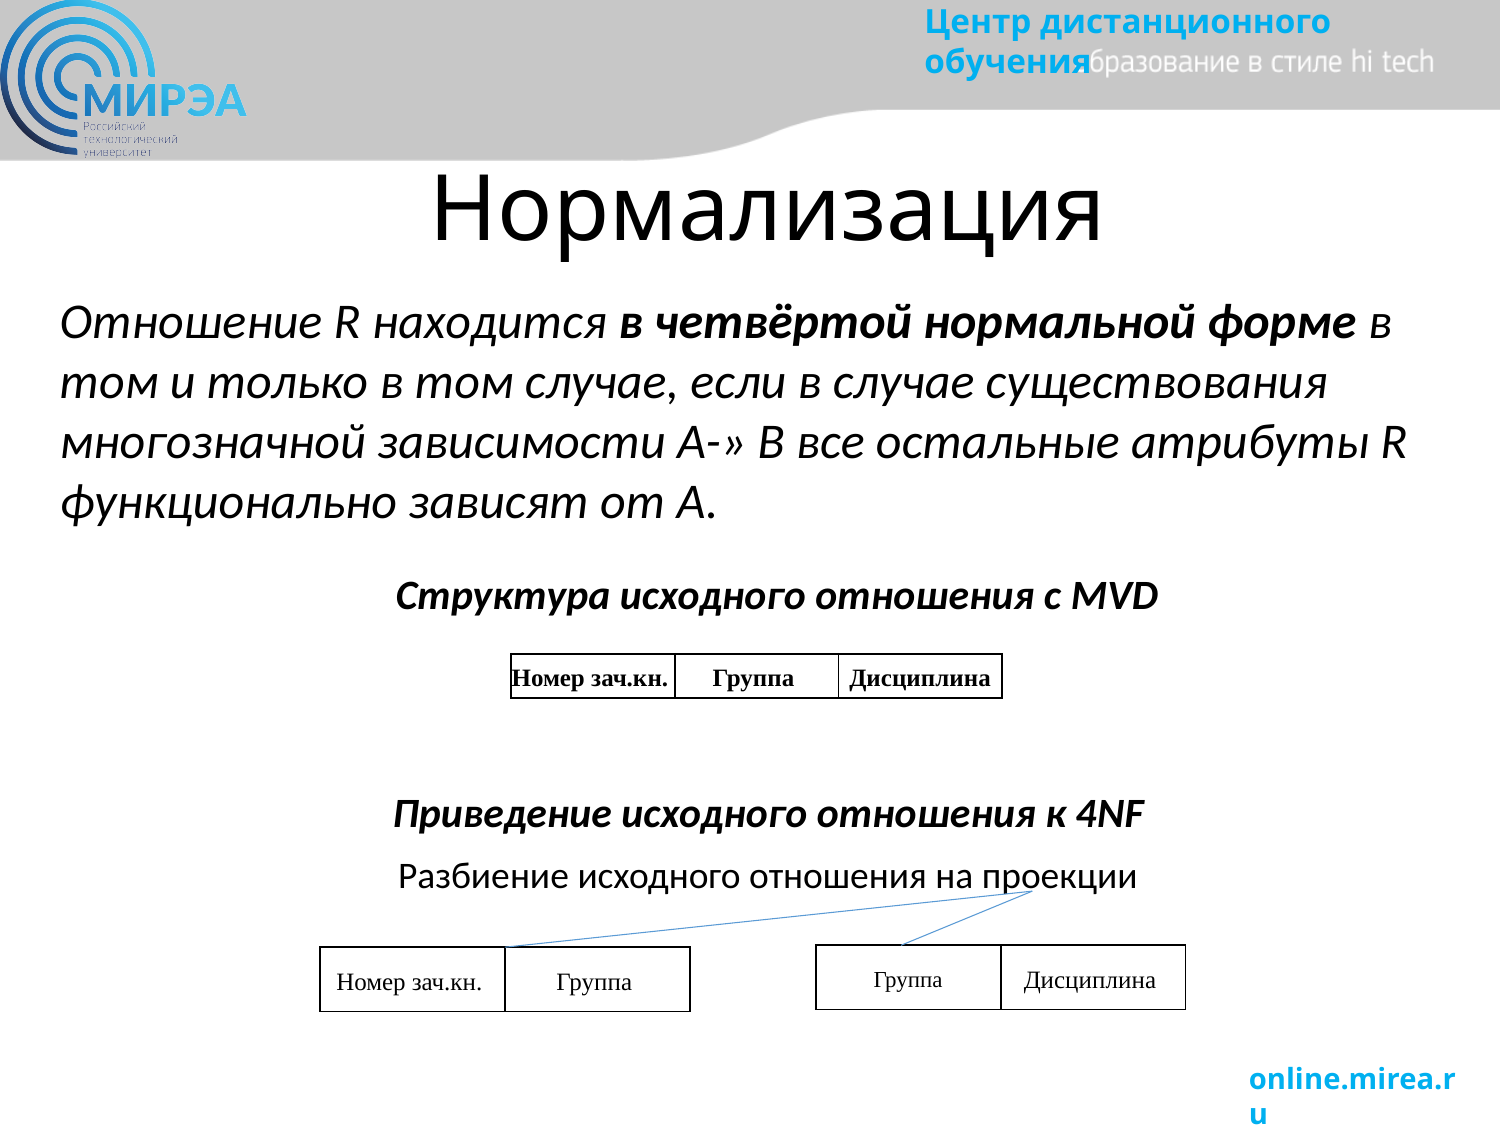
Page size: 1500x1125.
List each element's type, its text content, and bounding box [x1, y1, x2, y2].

text_box Отношение R находится в четвёртой нормальной форме в том и только в том случае, если в случае существования многозначной зависимости А-» В все остальные атрибуты R функционально зависят от А. [44, 281, 1480, 537]
text_box Разбиение исходного отношения на проекции [383, 843, 1154, 904]
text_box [901, 891, 1033, 946]
text_box Структура исходного отношения с MVD [381, 560, 1183, 625]
table_header Номер зач.кн. [321, 948, 504, 1011]
table_header Дисциплина [839, 655, 1001, 697]
table_header Номер зач.кн. [512, 655, 674, 697]
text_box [420, 891, 1033, 948]
table_header Группа [676, 655, 838, 697]
text_box Приведение исходного отношения к 4NF [178, 778, 1358, 843]
table_header Группа [817, 948, 1000, 1009]
table_header Группа [506, 948, 689, 1011]
title Нормализация [171, 159, 1366, 268]
picture [0, 0, 247, 159]
table_header Дисциплина [1002, 946, 1185, 1009]
